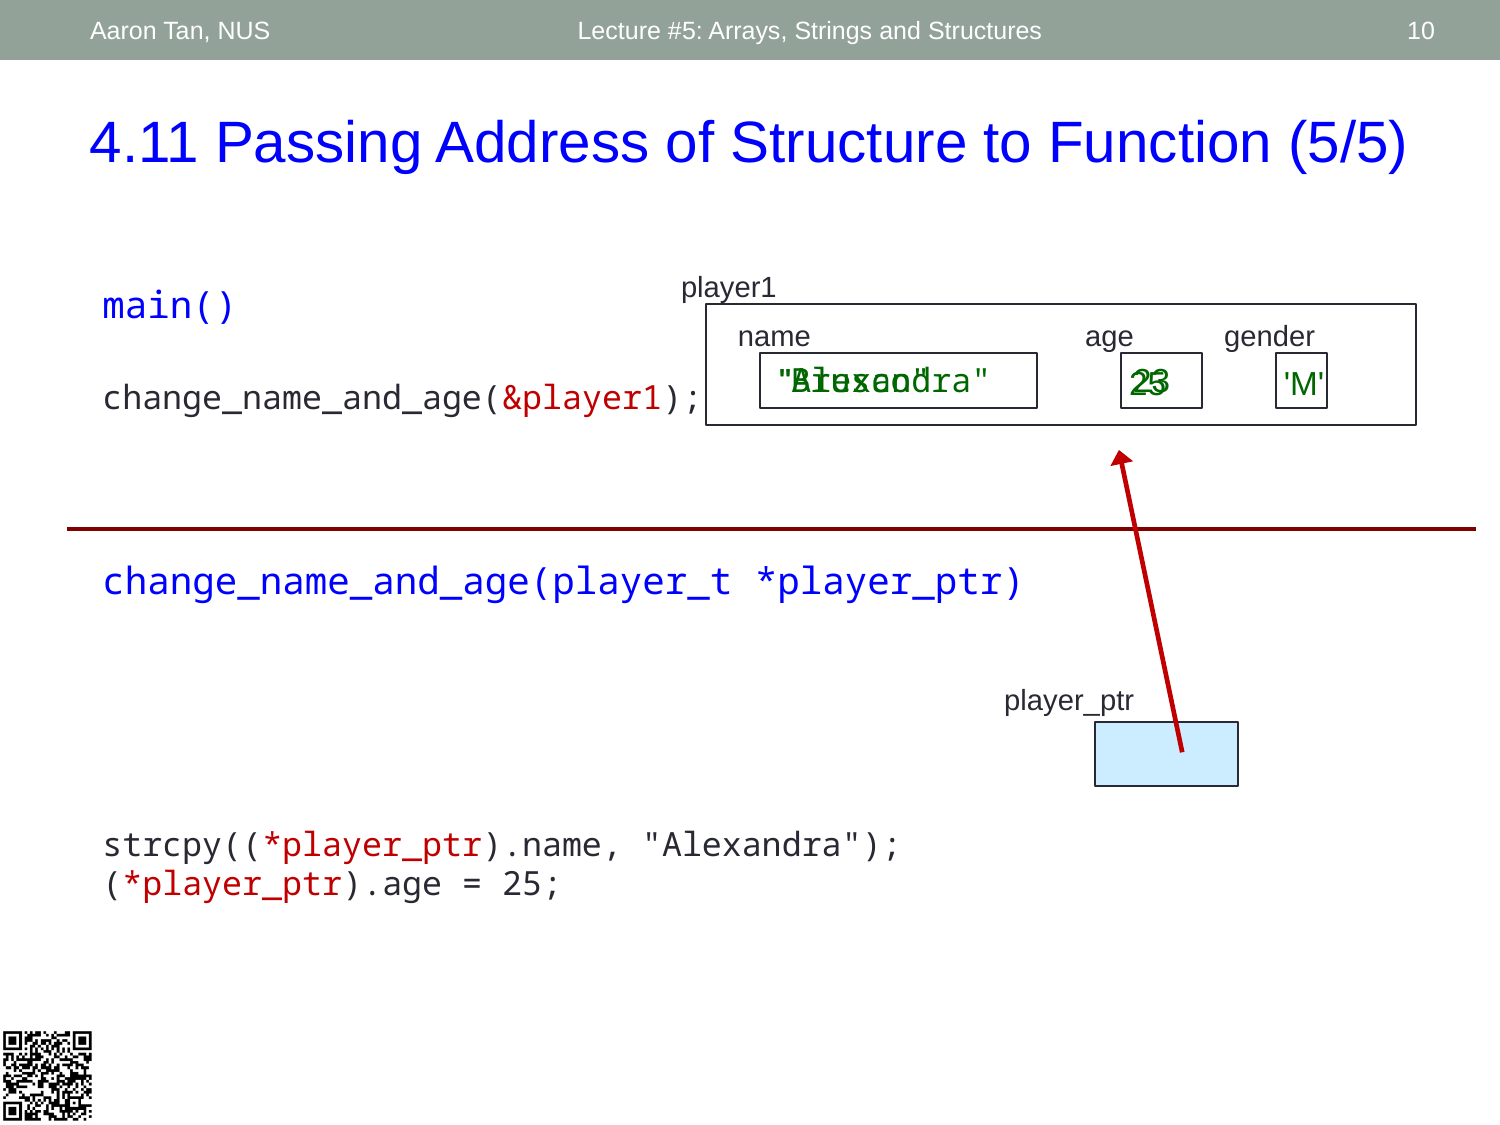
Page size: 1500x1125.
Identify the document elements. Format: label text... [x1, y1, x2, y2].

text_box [665, 260, 1417, 426]
picture [0, 1028, 95, 1124]
text_box strcpy((*player_ptr).name, "Alexandra"); (*player_ptr).age = 25; [87, 815, 980, 910]
text_box change_name_and_age(player_t *player_ptr) [87, 549, 1079, 610]
slide_number Aaron Tan, NUS [75, 3, 550, 57]
footer Lecture #5: Arrays, Strings and Structures [562, 3, 1238, 57]
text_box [1118, 449, 1182, 751]
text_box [989, 673, 1239, 787]
slide_number 10 [1308, 3, 1450, 57]
text_box 4.11 Passing Address of Structure to Function (5/5) [75, 96, 1450, 182]
text_box main() change_name_and_age(&player1); [87, 273, 663, 424]
